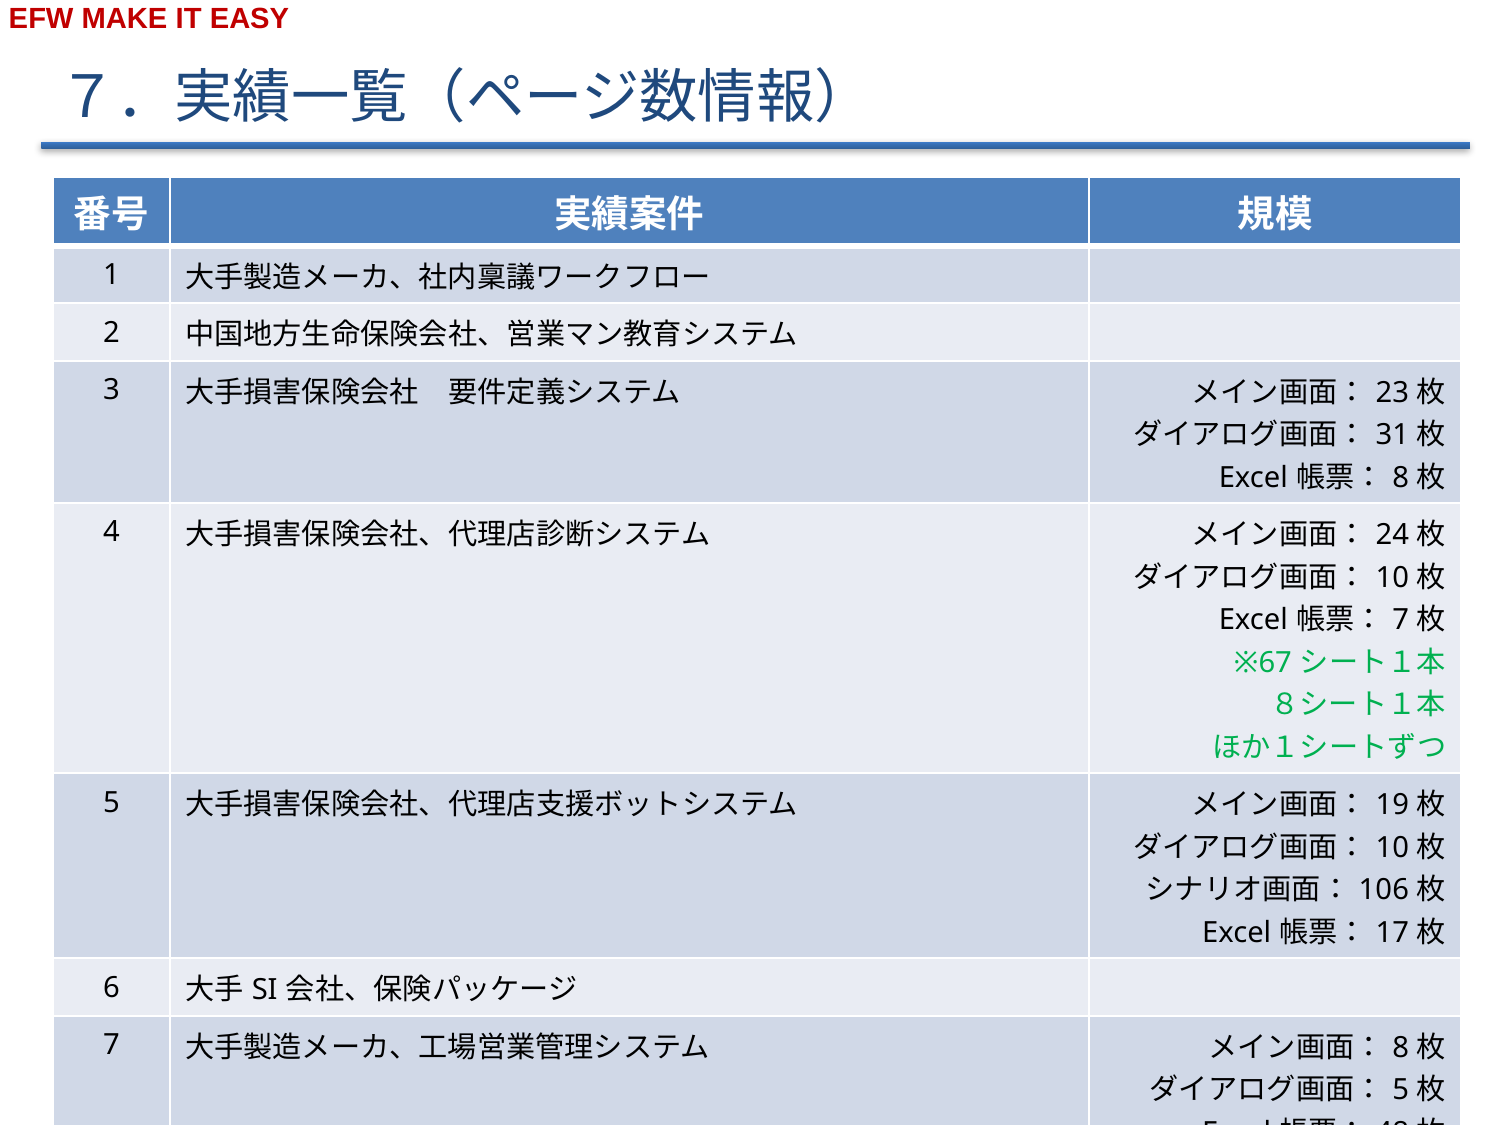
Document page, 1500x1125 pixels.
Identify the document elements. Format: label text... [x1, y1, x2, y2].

table_cell 大手損害保険会社、代理店支援ボットシステム [171, 774, 1088, 957]
title ７．実績一覧（ページ数情報） [43, 44, 1394, 138]
table_cell 大手製造メーカ、社内稟議ワークフロー [171, 249, 1088, 302]
table_cell メイン画面：24枚 ダイアログ画面：10枚 Excel帳票：7枚 ※67シート１本 ８シート１本 ほか１シートずつ [1090, 504, 1460, 772]
table_cell [1090, 959, 1460, 1015]
table_cell メイン画面：23枚 ダイアログ画面：31枚 Excel帳票：8枚 [1090, 362, 1460, 502]
table_cell 中国地方生命保険会社、営業マン教育システム [171, 304, 1088, 360]
table_cell 2 [54, 304, 169, 360]
table_cell 5 [54, 774, 169, 957]
table_cell 7 [54, 1017, 169, 1125]
table_cell 4 [54, 504, 169, 772]
table_cell 大手SI会社、保険パッケージ [171, 959, 1088, 1015]
table_cell 大手損害保険会社、代理店診断システム [171, 504, 1088, 772]
table_cell 大手製造メーカ、工場営業管理システム [171, 1017, 1088, 1125]
table_header 番号 [54, 178, 169, 243]
table_cell メイン画面：19枚 ダイアログ画面：10枚 シナリオ画面：106枚 Excel帳票：17枚 [1090, 774, 1460, 957]
table_cell 大手損害保険会社 要件定義システム [171, 362, 1088, 502]
table_header 規模 [1090, 178, 1460, 243]
table_header 実績案件 [171, 178, 1088, 243]
table_cell 1 [54, 249, 169, 302]
table_cell メイン画面：8枚 ダイアログ画面：5枚 Excel帳票：48枚 [1090, 1017, 1460, 1125]
table_cell 6 [54, 959, 169, 1015]
table_cell [1090, 304, 1460, 360]
table_cell 3 [54, 362, 169, 502]
table_cell [1090, 249, 1460, 302]
